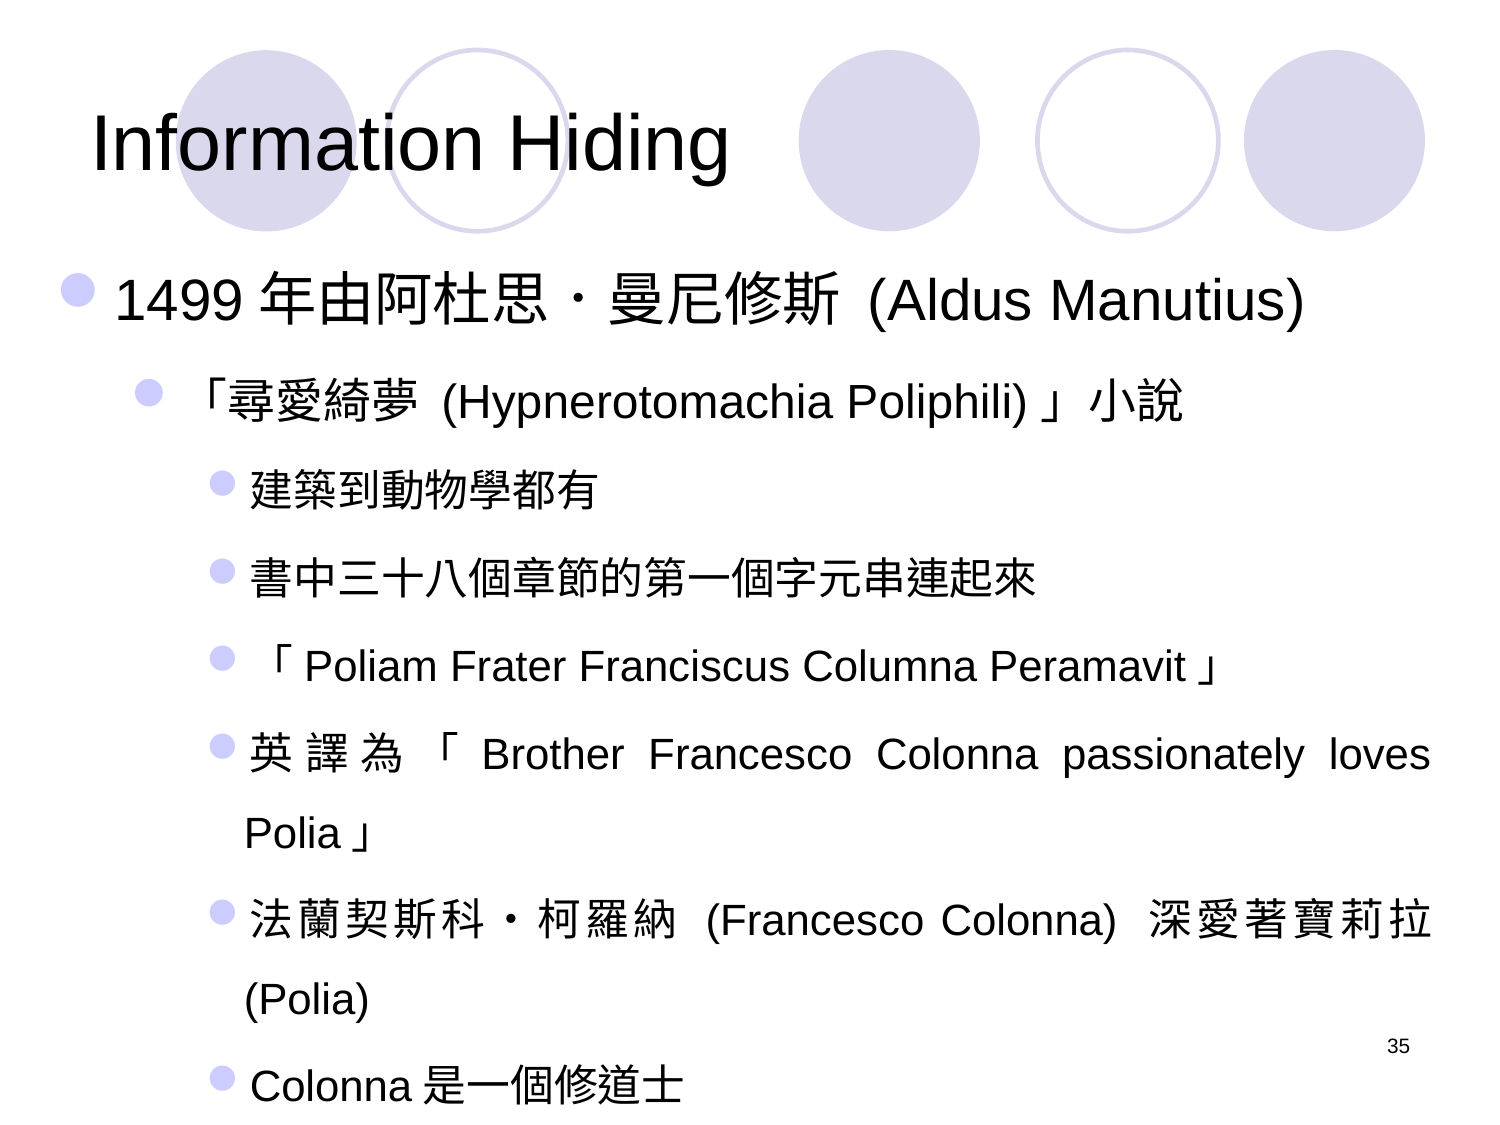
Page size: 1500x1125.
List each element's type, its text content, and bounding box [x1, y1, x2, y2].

list 1499年由阿杜思．曼尼修斯 (Aldus Manutius) 「尋愛綺夢 (Hypnerotomachia Poliphili)」小說 建築到動物學都有 書中三十八個章節的第一個字元串連起來 「Poliam Frater Franciscus Columna Peramavit」 英譯為「Brother Francesco Colonna passionately loves Polia」 法蘭契斯科•柯羅納 (Francesco Colonna) 深愛著寶莉拉 (Polia) Colonna是一個修道士 [41, 220, 1447, 1125]
title Information Hiding [75, 45, 1425, 220]
slide_number 35 [1074, 1025, 1425, 1100]
slide_number [75, 1025, 425, 1100]
